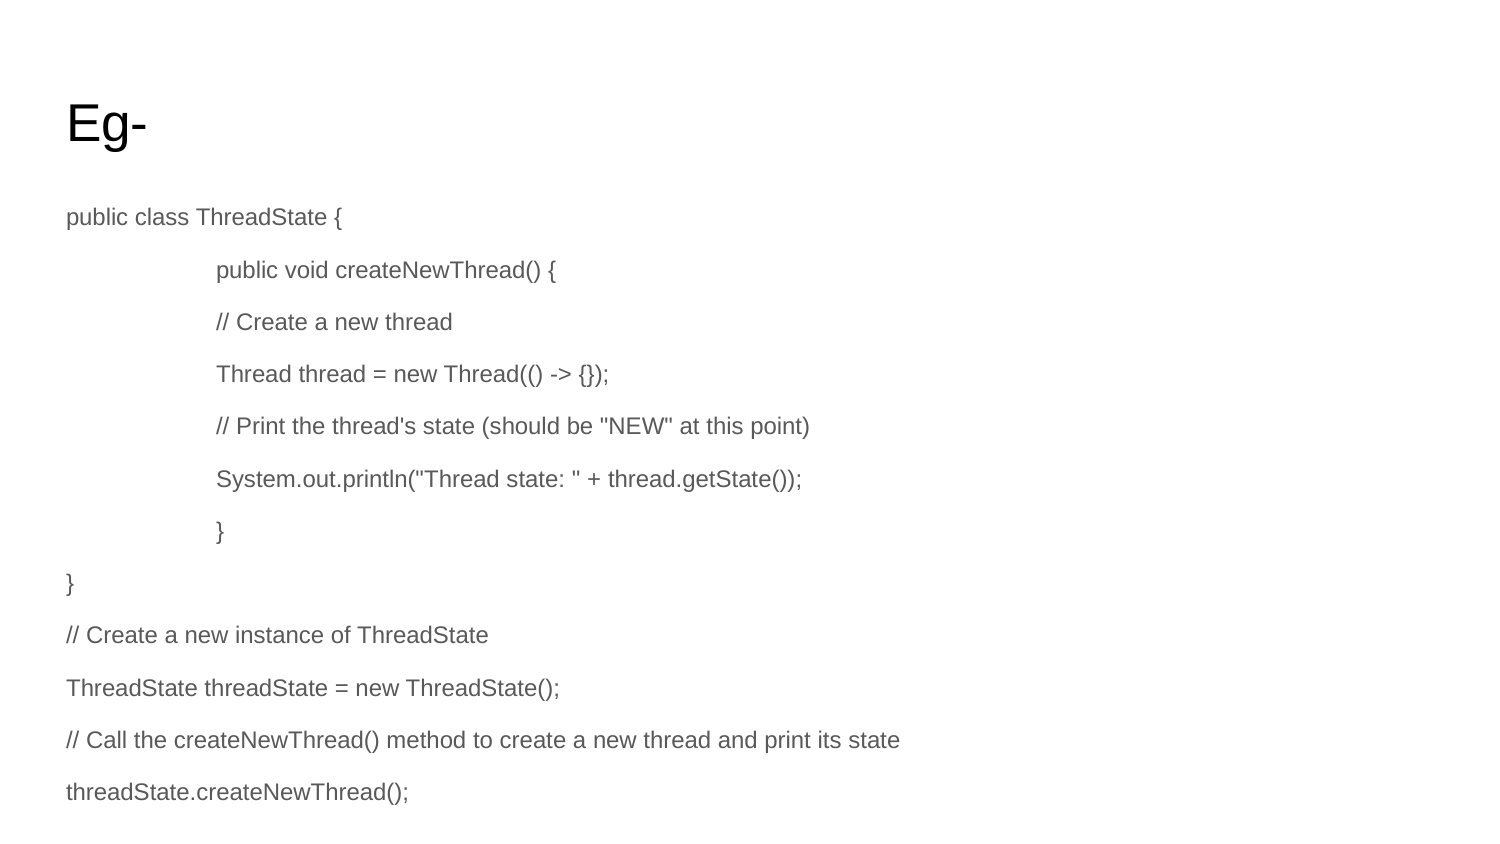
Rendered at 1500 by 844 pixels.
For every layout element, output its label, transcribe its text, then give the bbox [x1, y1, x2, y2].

list public class ThreadState { public void createNewThread() { // Create a new thread Thread thread = new Thread(() -> {}); // Print the thread's state (should be "NEW" at this point) System.out.println("Thread state: " + thread.getState()); } } // Create a new instance of ThreadState ThreadState threadState = new ThreadState(); // Call the createNewThread() method to create a new thread and print its state threadState.createNewThread(); [51, 189, 1449, 750]
title Eg- [51, 72, 1449, 167]
